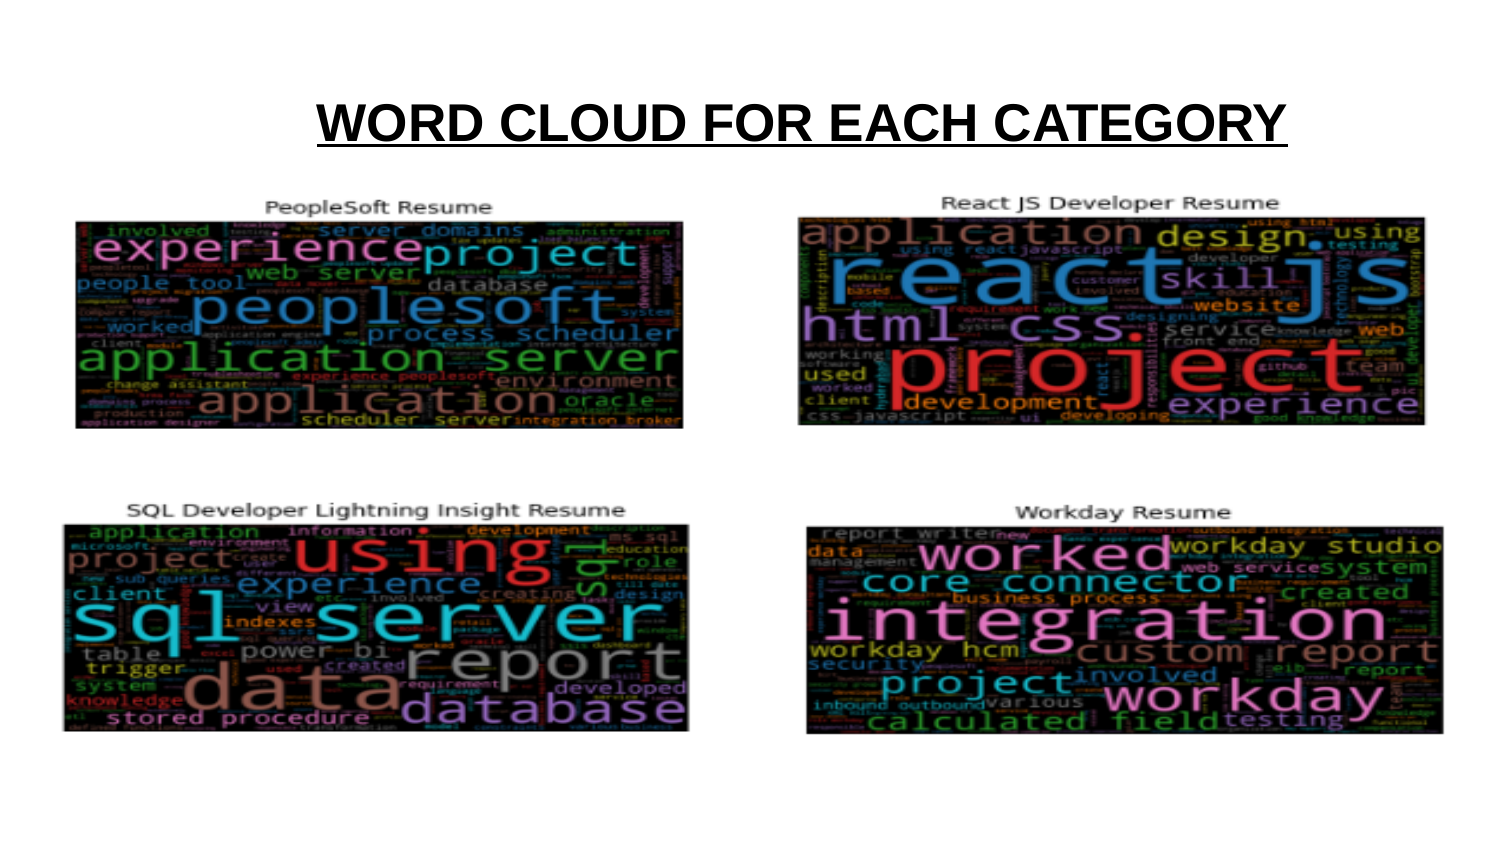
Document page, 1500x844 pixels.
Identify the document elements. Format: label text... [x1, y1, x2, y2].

picture [50, 499, 709, 749]
picture [774, 188, 1450, 449]
picture [50, 183, 709, 455]
picture [799, 499, 1450, 750]
title WORD CLOUD FOR EACH CATEGORY [51, 72, 1449, 167]
